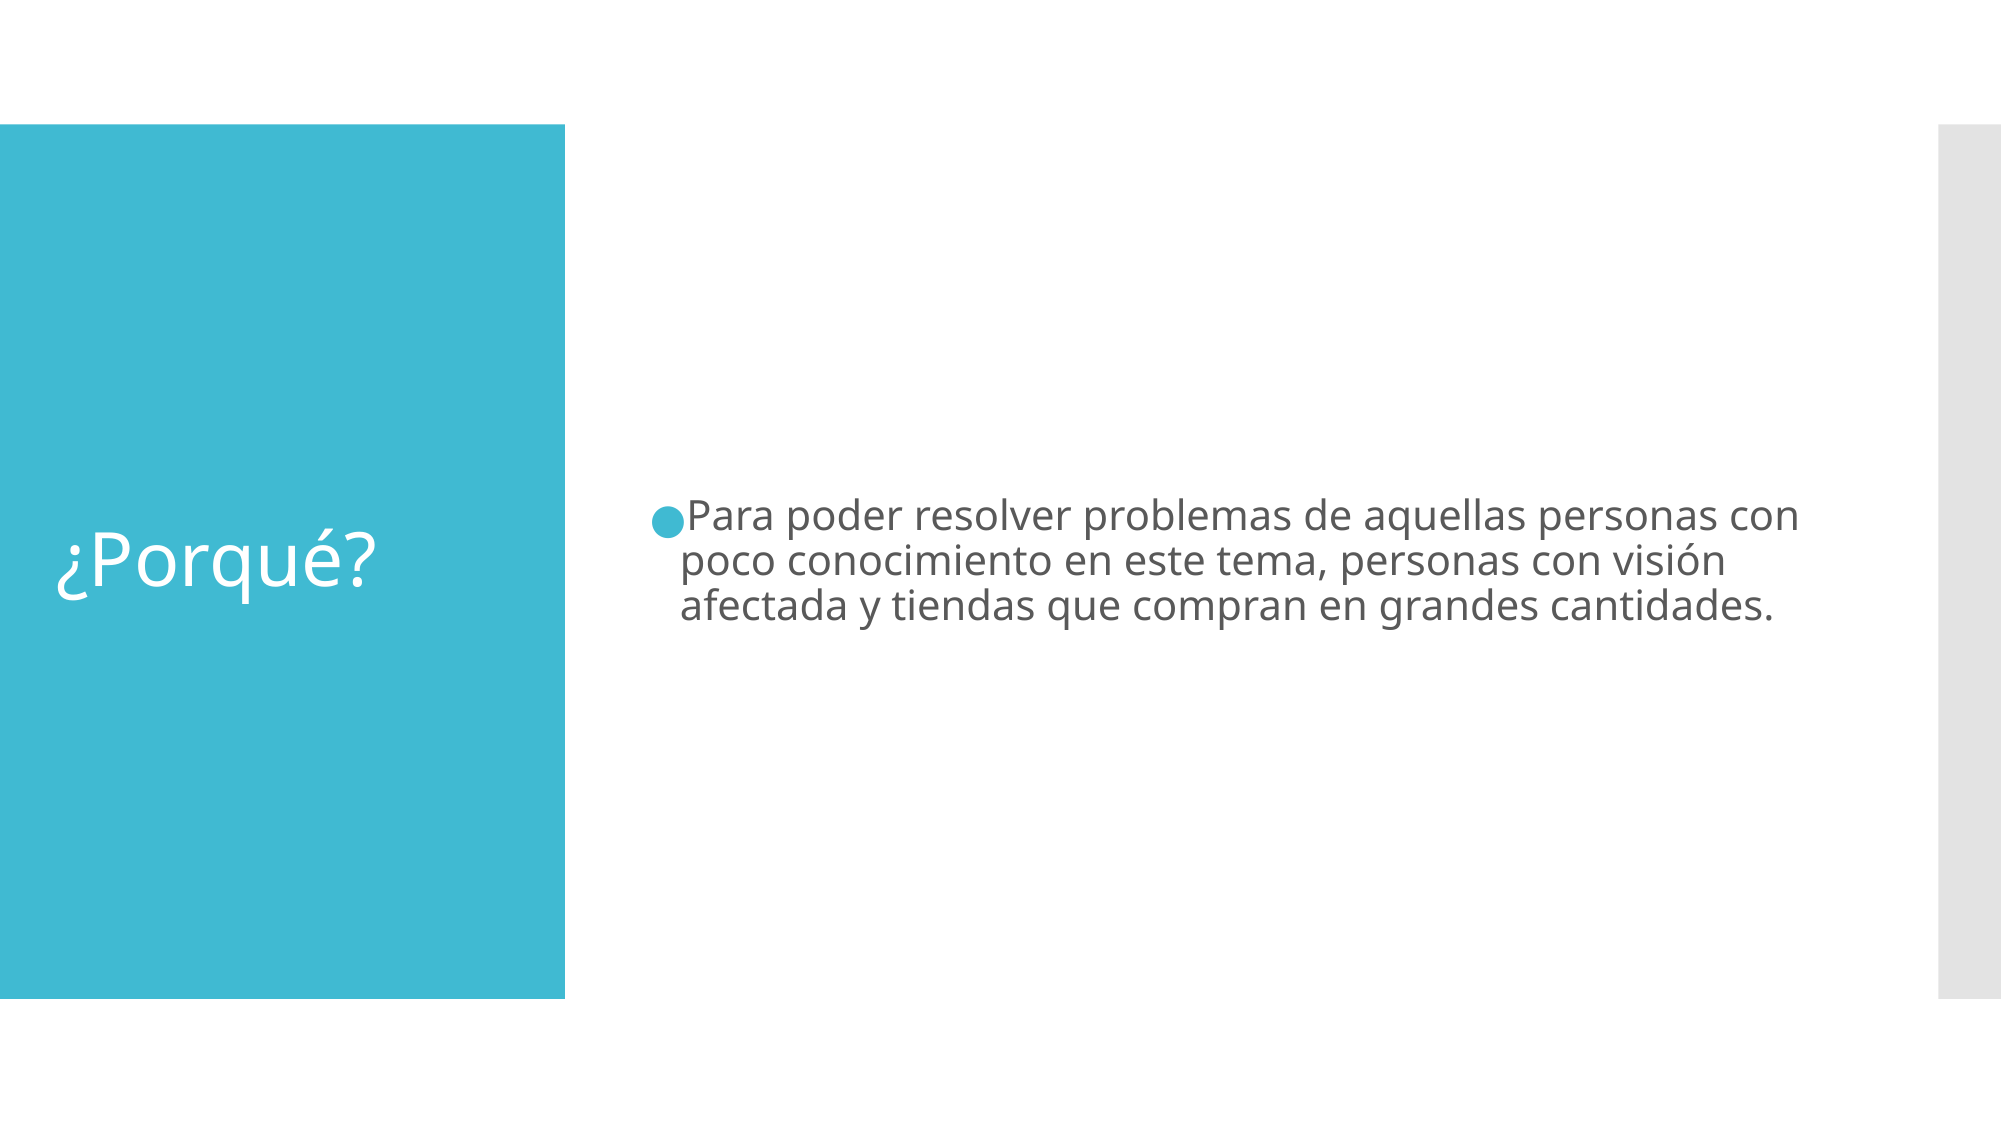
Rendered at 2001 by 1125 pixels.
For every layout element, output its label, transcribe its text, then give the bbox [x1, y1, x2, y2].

list Para poder resolver problemas de aquellas personas con poco conocimiento en este tema, personas con visión afectada y tiendas que compran en grandes cantidades. [634, 141, 1835, 982]
title ¿Porqué? [41, 184, 525, 940]
